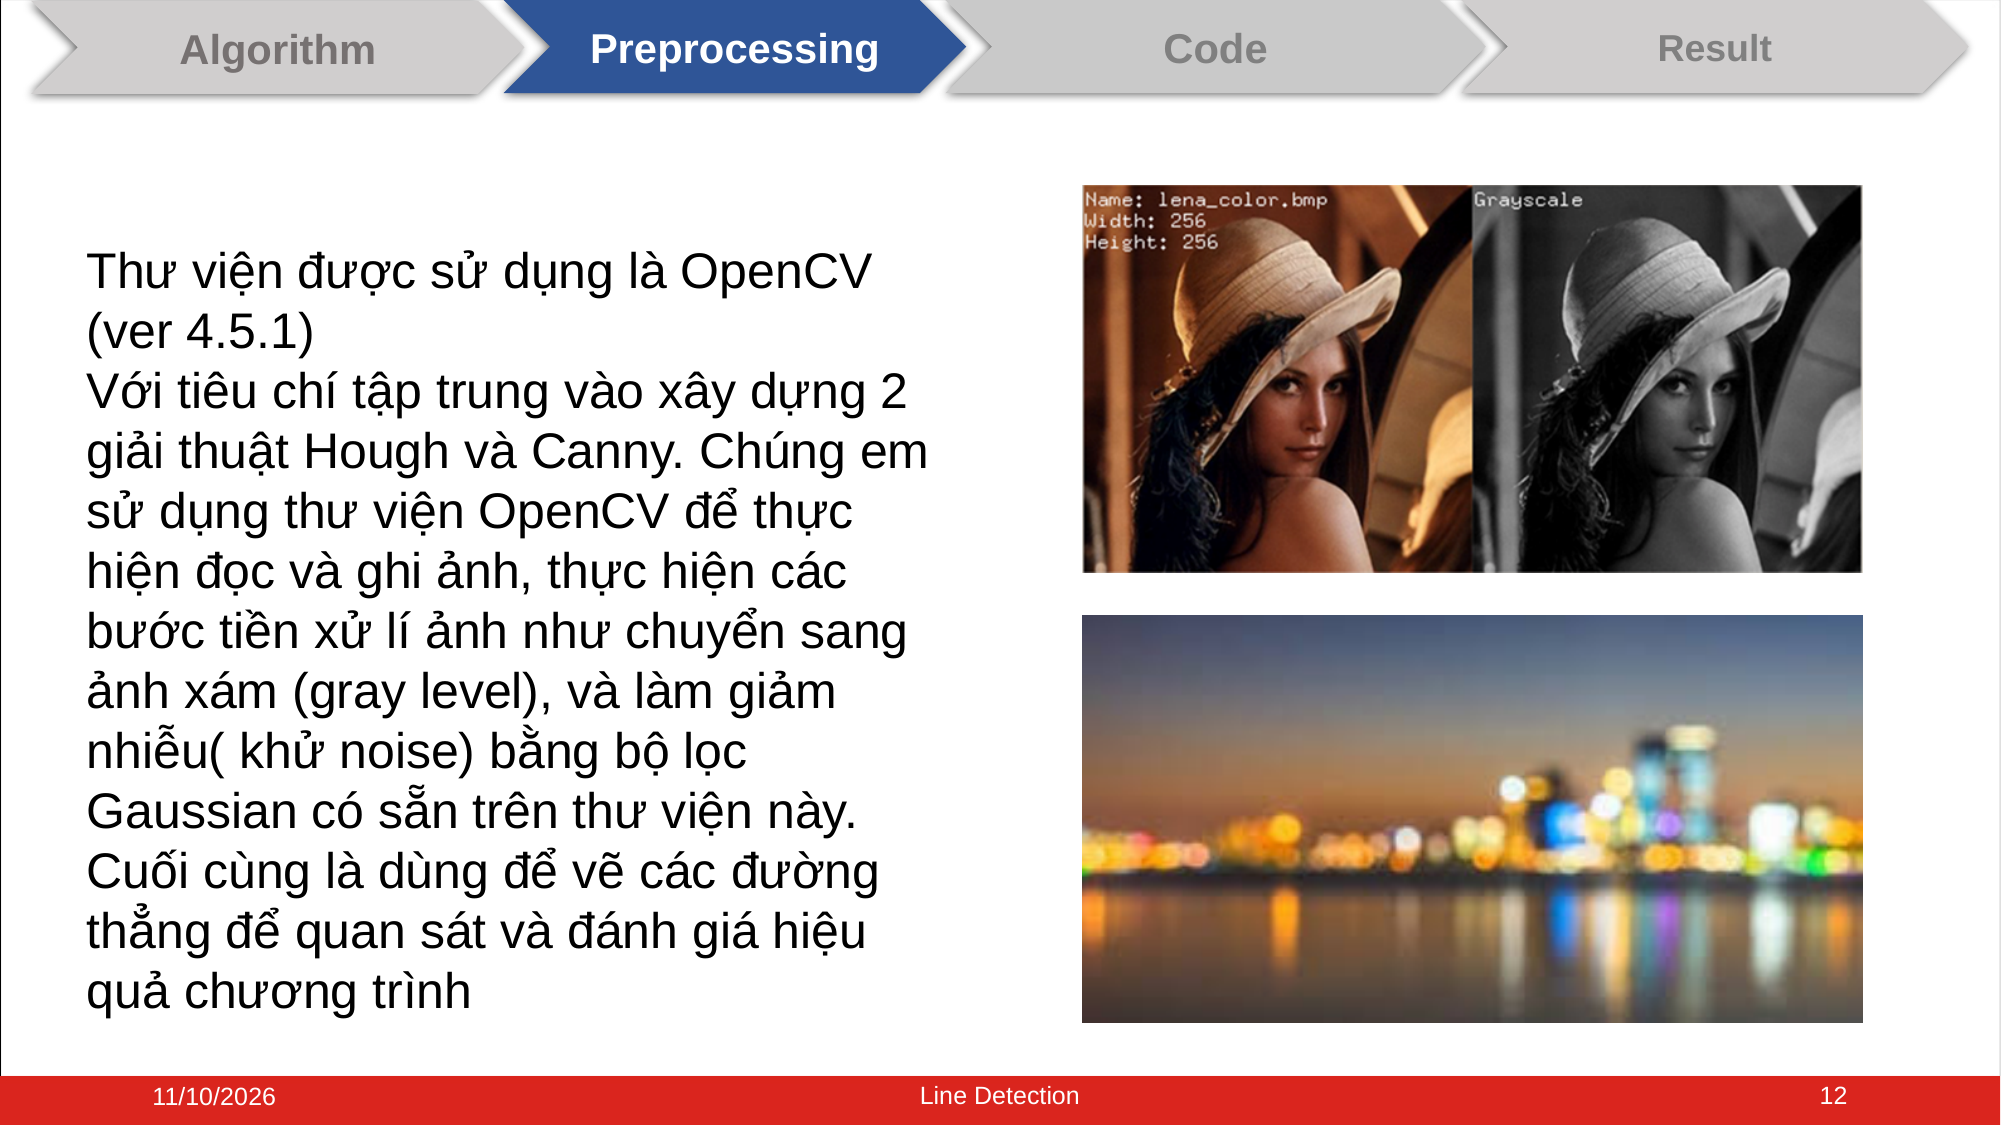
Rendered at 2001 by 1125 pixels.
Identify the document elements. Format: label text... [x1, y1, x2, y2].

picture [0, 0, 2001, 1125]
text_box Preprocessing [503, 0, 967, 94]
text_box Thư viện được sử dụng là OpenCV (ver 4.5.1) Với tiêu chí tập trung vào xây dựng 2 giải thuật Hough và Canny. Chúng em sử dụng thư viện OpenCV để thực hiện đọc và ghi ảnh, thực hiện các bước tiền xử lí ảnh như chuyển sang ảnh xám (gray level), và làm giảm nhiễu( khử noise) bằng bộ lọc Gaussian có sẵn trên thư viện này. Cuối cùng là dùng để vẽ các đường thẳng để quan sát và đánh giá hiệu quả chương trình [72, 230, 977, 1026]
text_box Result [1461, 0, 1969, 94]
slide_number 12 [1412, 1065, 1863, 1125]
text_box Algorithm [31, 0, 525, 94]
footer Line Detection [662, 1065, 1338, 1125]
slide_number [137, 1065, 588, 1125]
text_box Code [945, 0, 1486, 94]
